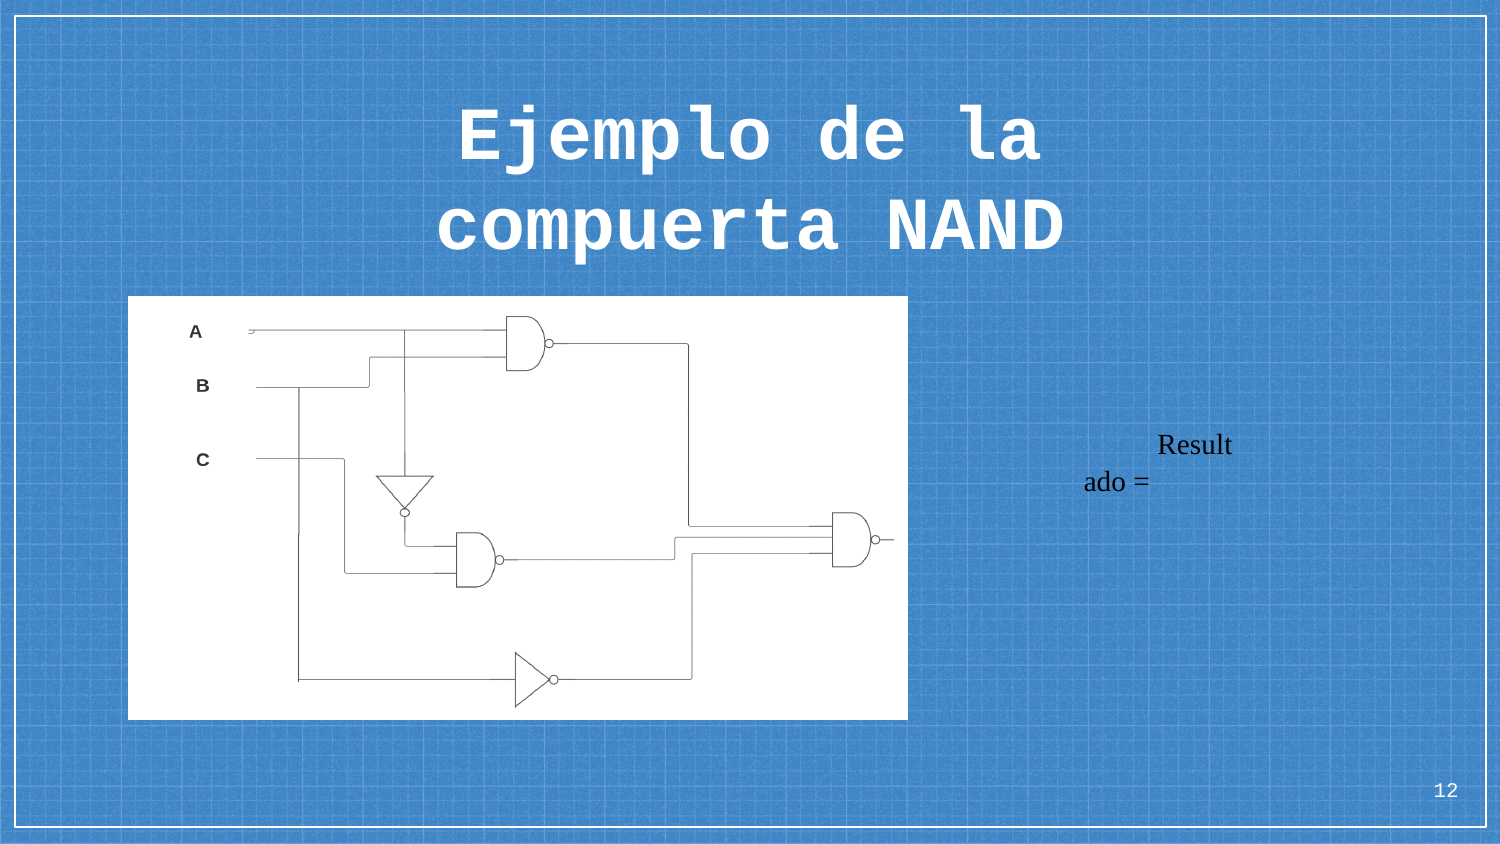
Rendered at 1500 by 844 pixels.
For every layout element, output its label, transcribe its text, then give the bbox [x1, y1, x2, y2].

title Ejemplo de la compuerta NAND [348, 70, 1152, 297]
picture [0, 0, 1500, 844]
slide_number 12 [1398, 761, 1474, 810]
